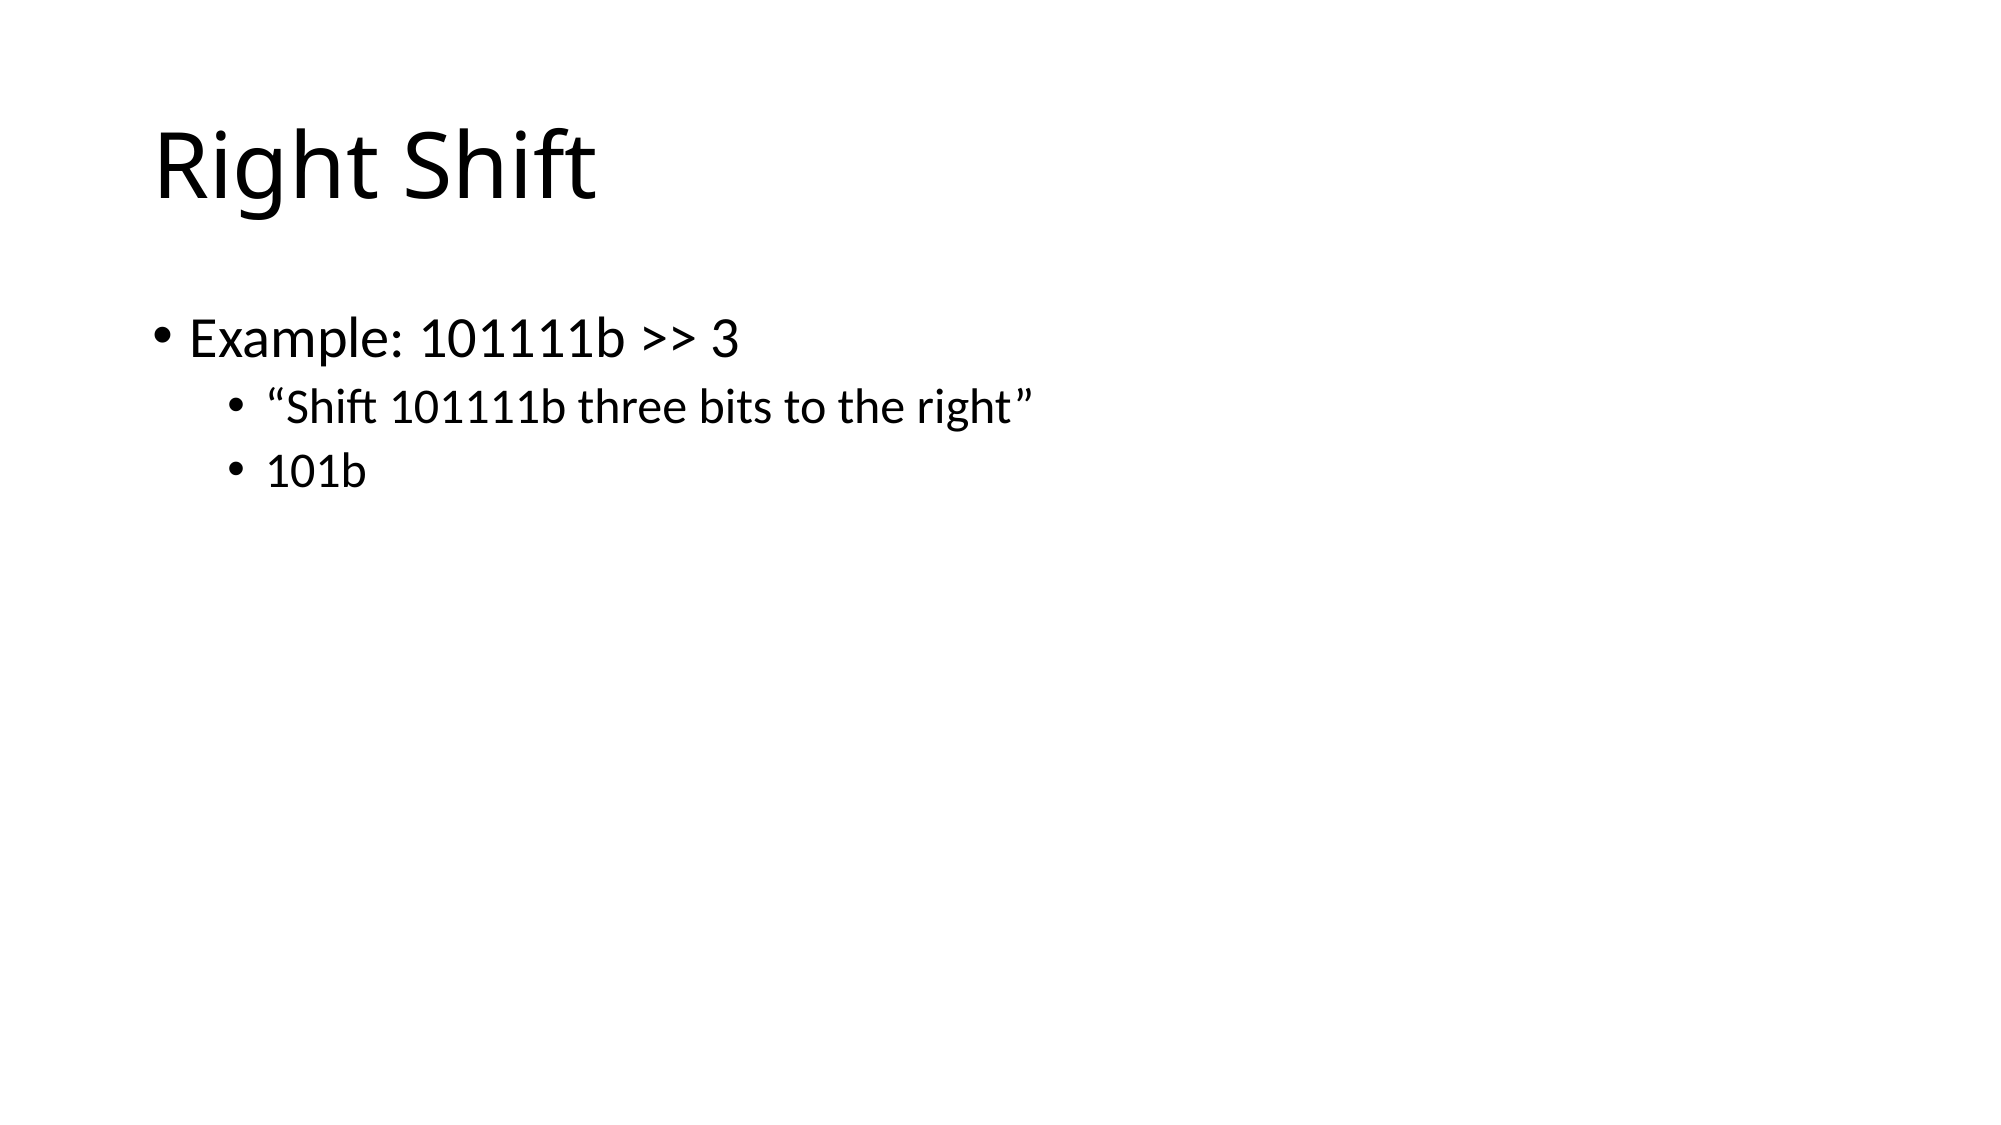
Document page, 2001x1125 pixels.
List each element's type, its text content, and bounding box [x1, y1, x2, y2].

title Right Shift [137, 59, 1863, 278]
list Example: 101111b >> 3 “Shift 101111b three bits to the right” 101b [137, 299, 1863, 1014]
